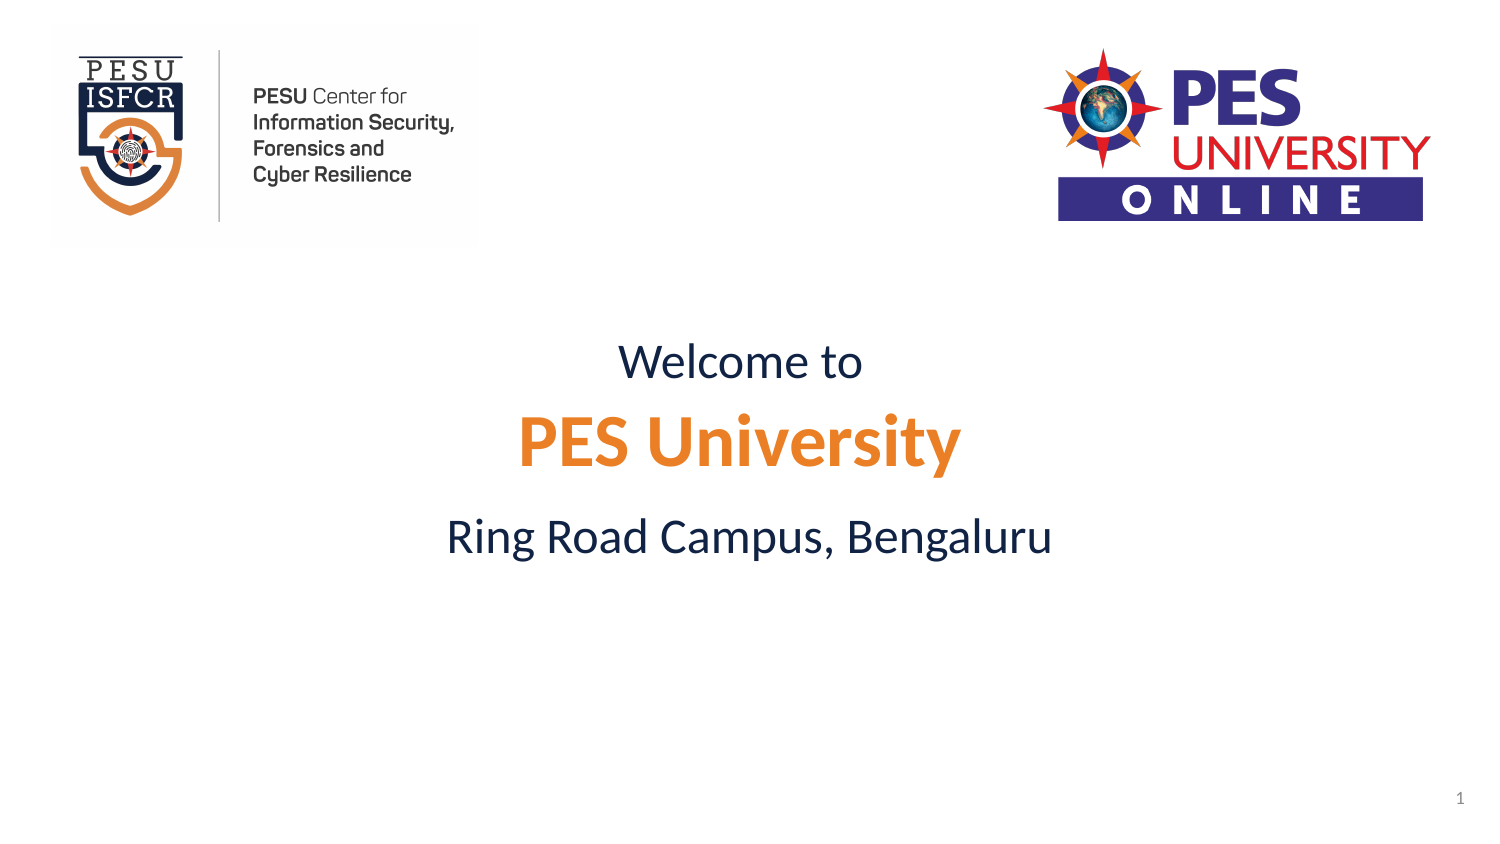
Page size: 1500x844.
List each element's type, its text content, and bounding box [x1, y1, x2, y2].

picture [1043, 48, 1431, 221]
slide_number 1 [1389, 764, 1480, 830]
picture [51, 24, 479, 247]
